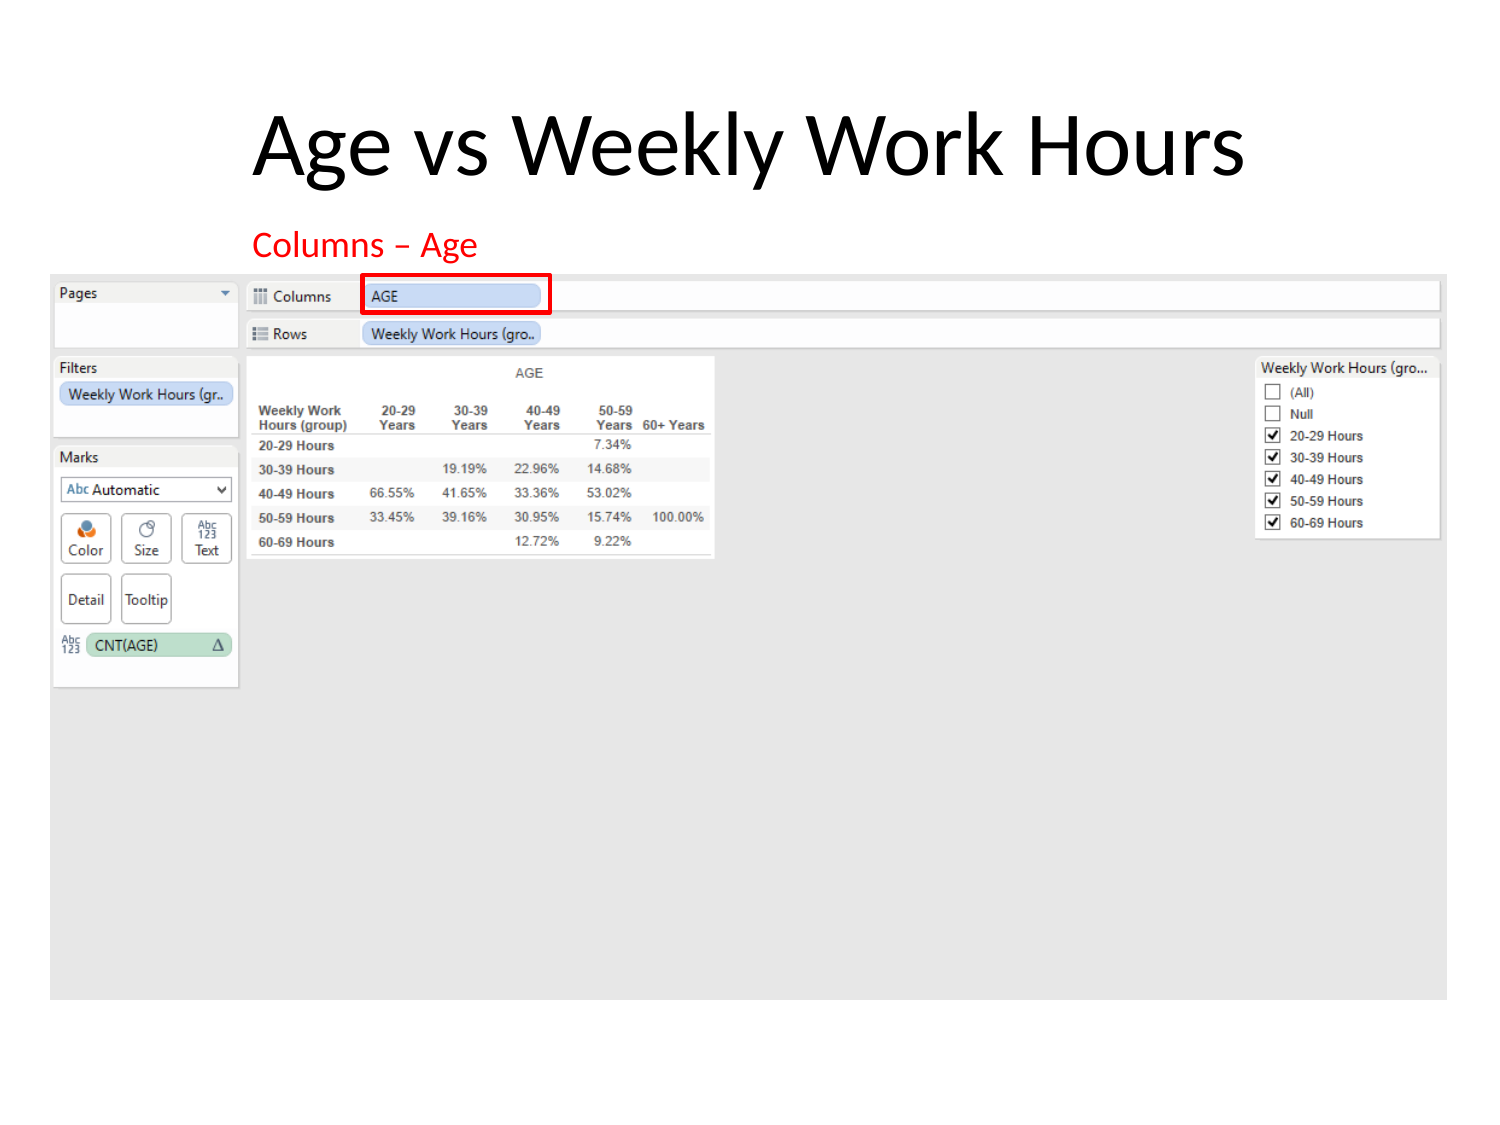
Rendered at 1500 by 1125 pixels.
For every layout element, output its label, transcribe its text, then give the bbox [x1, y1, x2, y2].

picture [49, 274, 1448, 1001]
text_box Columns – Age [237, 212, 613, 272]
title Age vs Weekly Work Hours [75, 45, 1425, 233]
